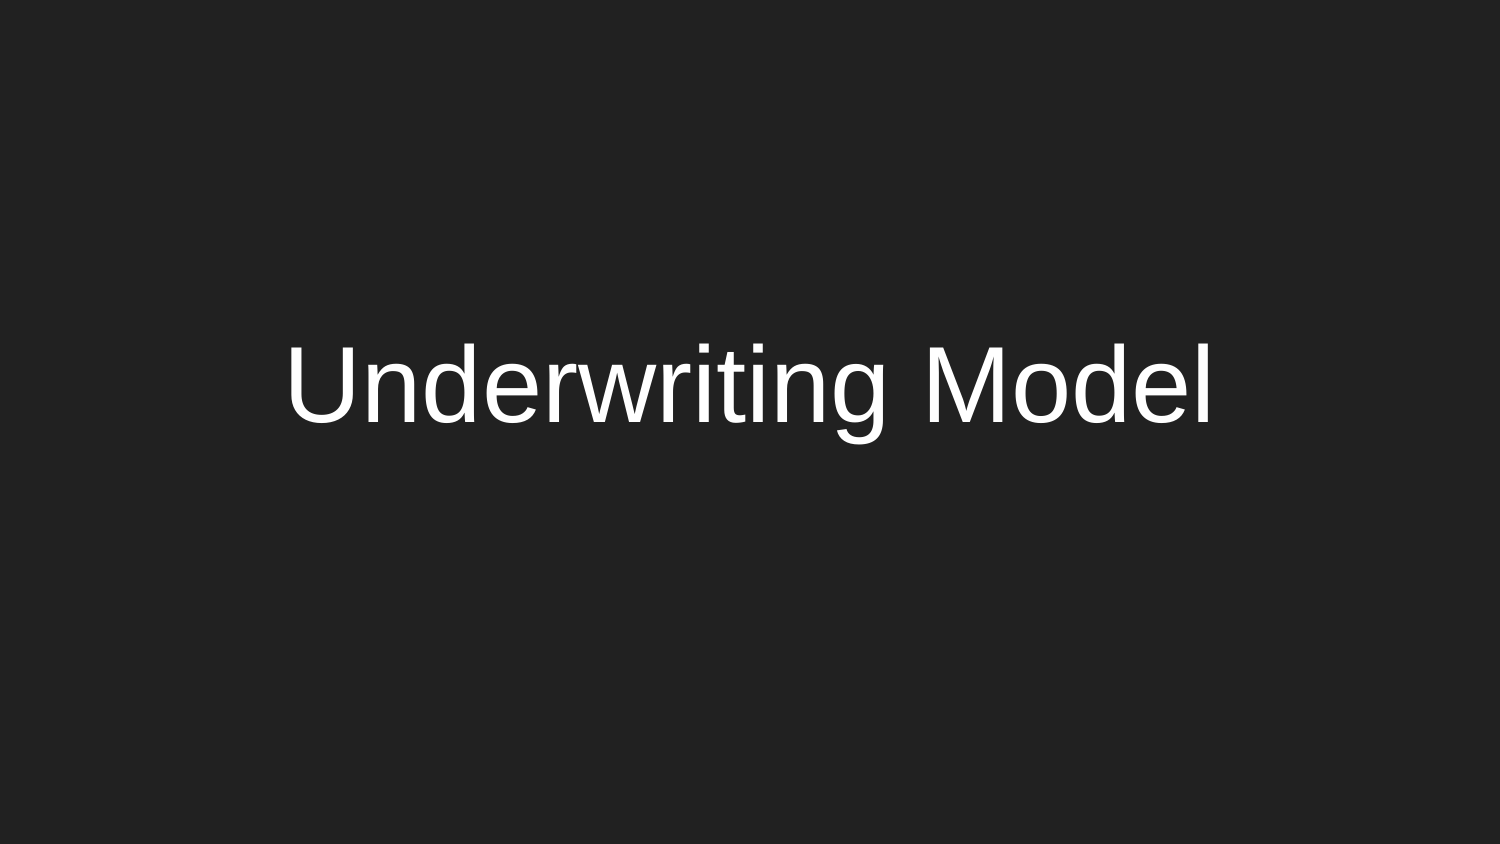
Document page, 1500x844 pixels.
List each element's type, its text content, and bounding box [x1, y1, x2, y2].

title Underwriting Model [51, 122, 1449, 459]
